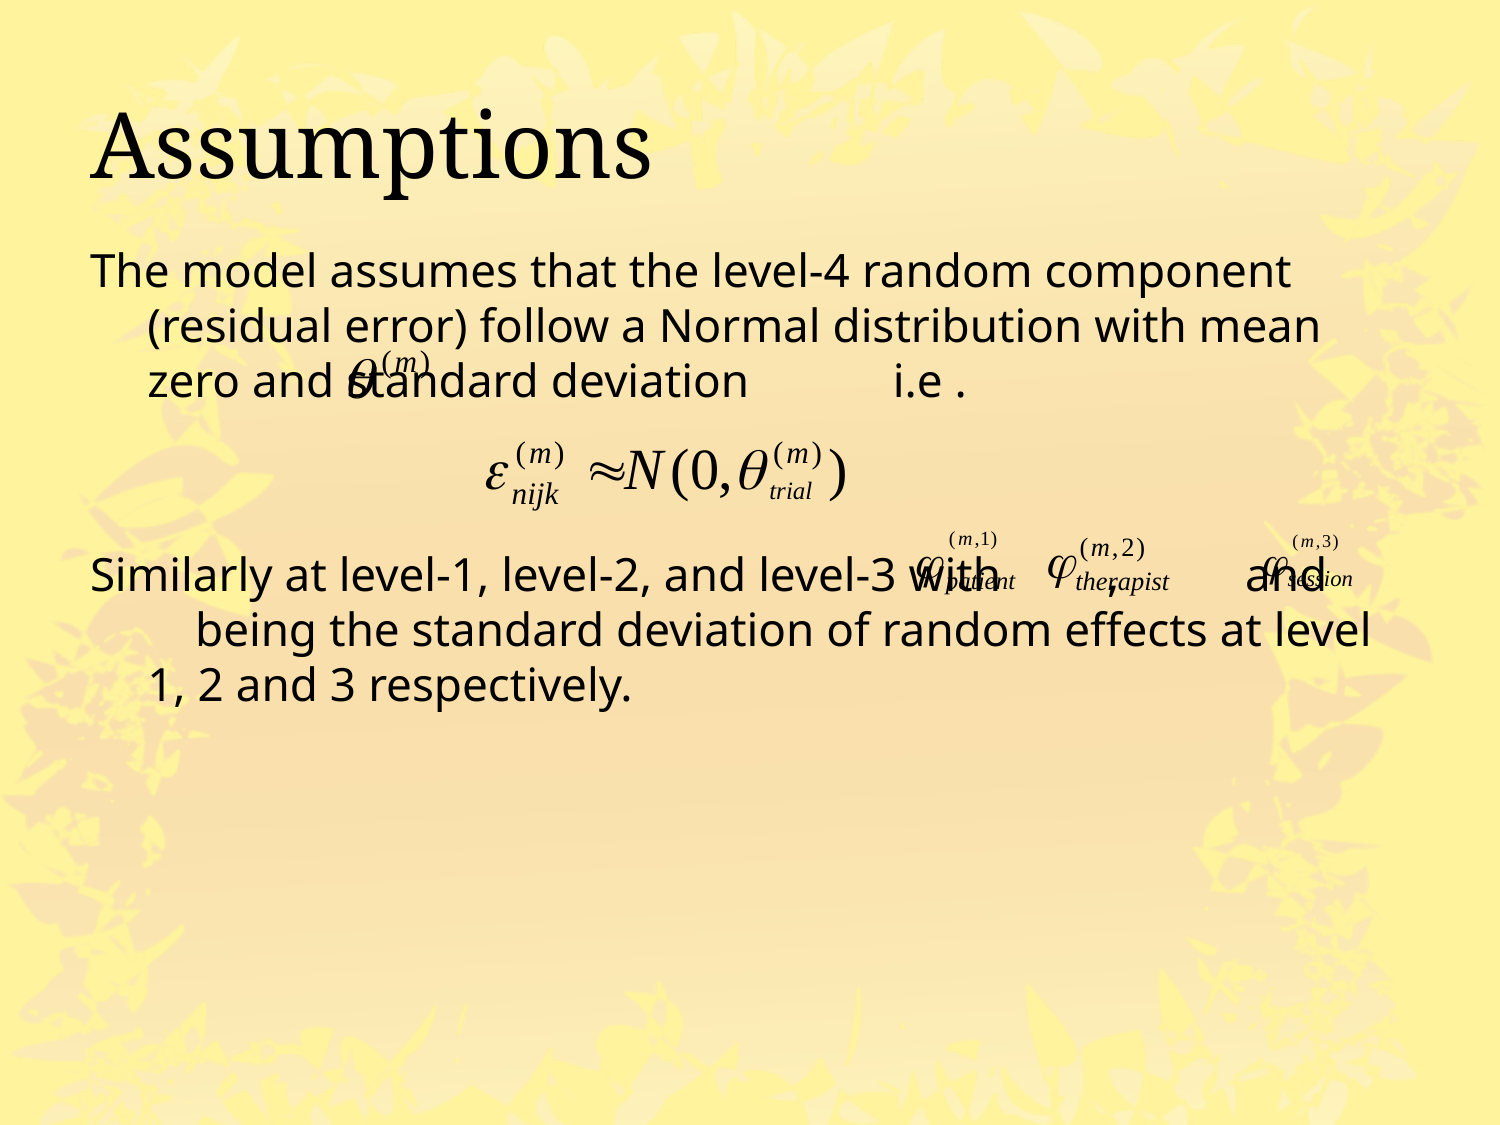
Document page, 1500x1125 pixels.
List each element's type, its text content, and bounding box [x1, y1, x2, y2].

picture [0, 0, 1500, 1125]
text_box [1045, 530, 1175, 602]
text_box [913, 526, 1020, 601]
title Assumptions [75, 12, 1425, 234]
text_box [343, 342, 435, 406]
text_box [480, 433, 852, 520]
list The model assumes that the level-4 random component (residual error) follow a Normal distribution with mean zero and standard deviation i.e . Similarly at level-1, level-2, and level-3 with , and being the standard deviation of random effects at level 1, 2 and 3 respectively. [75, 234, 1425, 1005]
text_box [1260, 529, 1357, 592]
